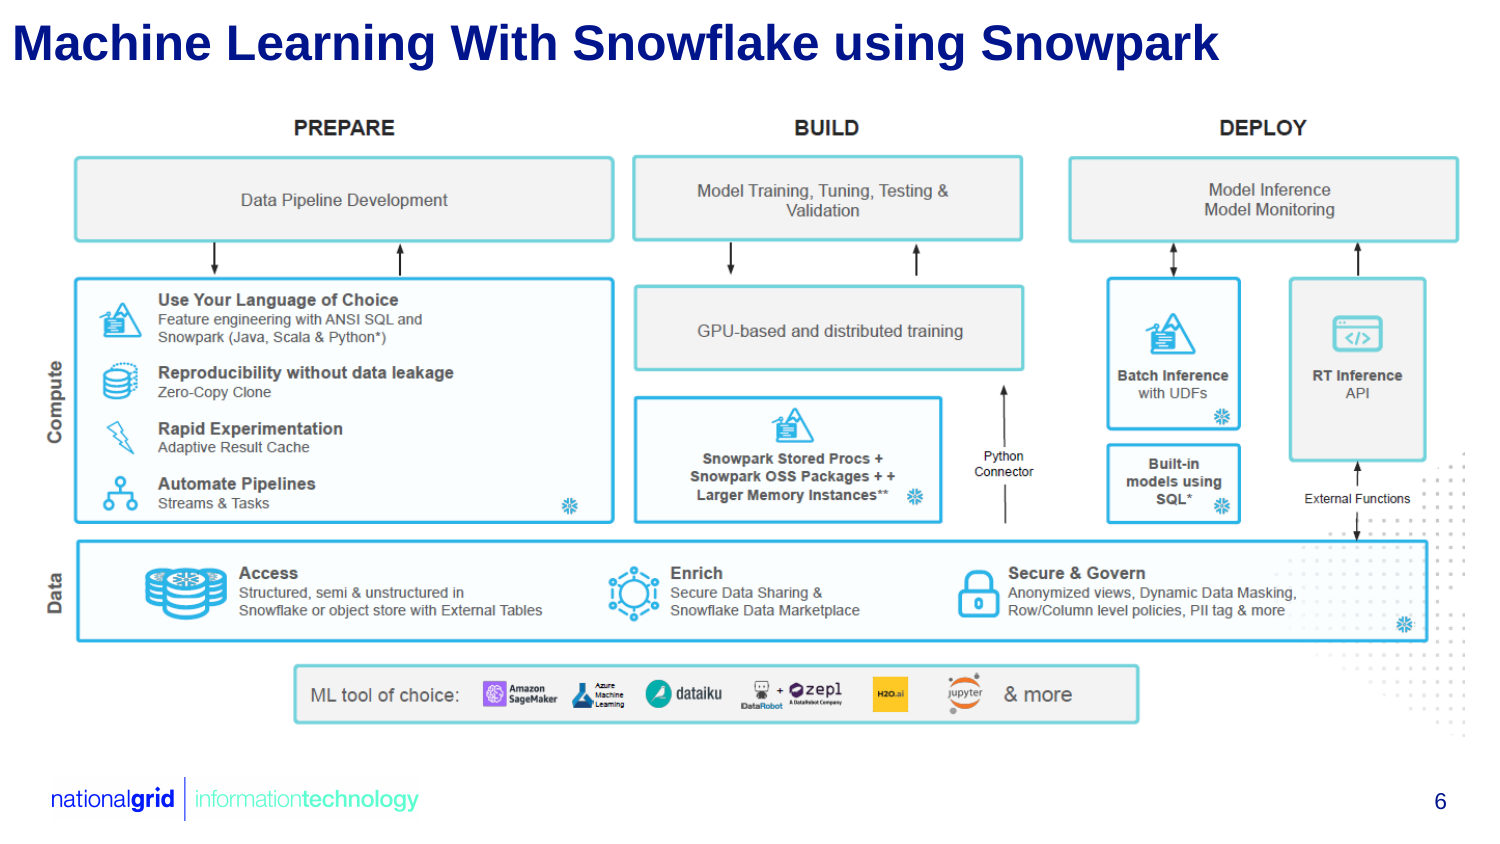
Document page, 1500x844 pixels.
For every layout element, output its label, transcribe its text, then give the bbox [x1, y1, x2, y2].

picture [34, 71, 1466, 737]
title Machine Learning With Snowflake using Snowpark [12, 10, 1406, 81]
picture [52, 777, 419, 821]
